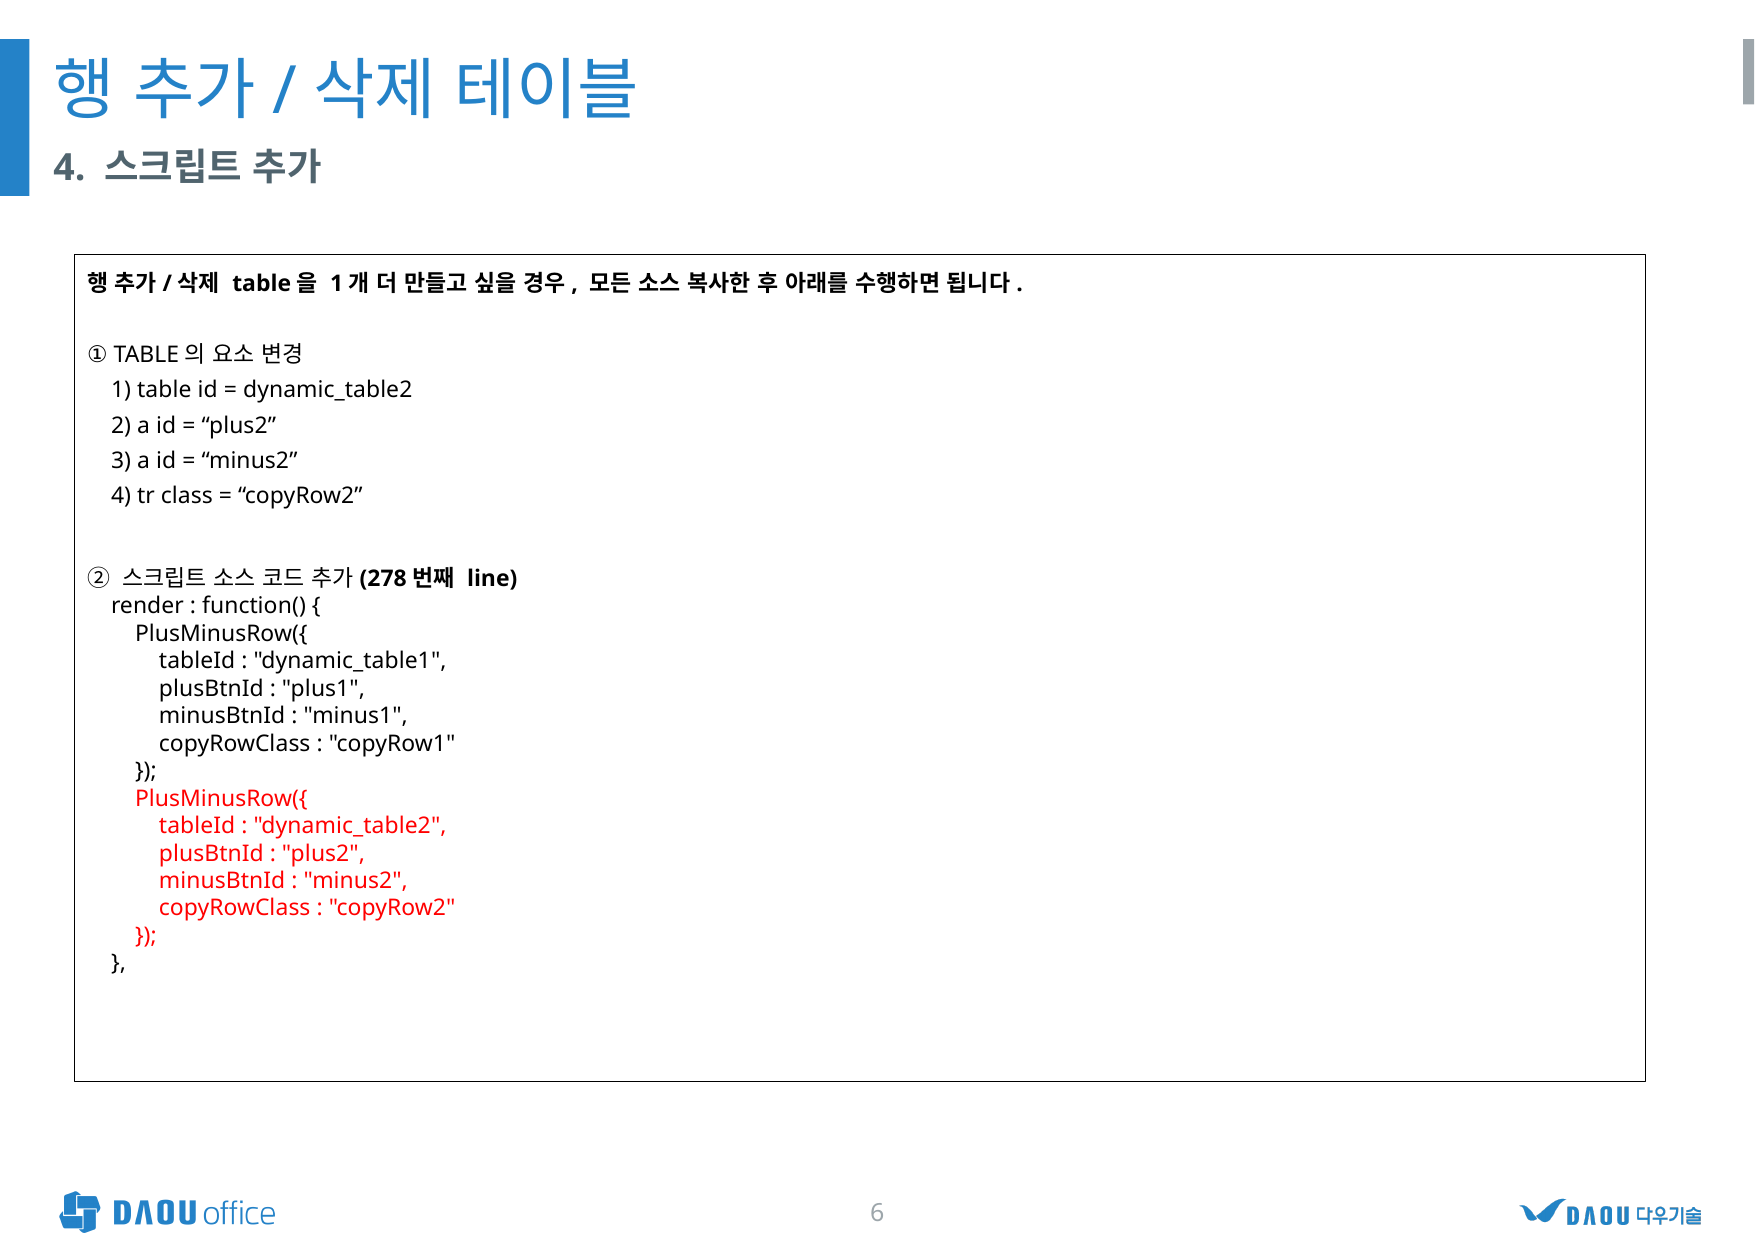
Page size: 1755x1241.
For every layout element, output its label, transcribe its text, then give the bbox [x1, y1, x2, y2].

list 행 추가/삭제 테이블 [38, 39, 1344, 135]
picture [58, 1190, 275, 1233]
picture [1519, 1198, 1701, 1225]
list 4. 스크립트 추가 [38, 135, 1716, 278]
text_box 행 추가/삭제 table을 1개 더 만들고 싶을 경우, 모든 소스 복사한 후 아래를 수행하면 됩니다. ① TABLE의 요소 변경 1) table id = dynamic_table2 2) a id = “plus2” 3) a id = “minus2” 4) tr class = “copyRow2” ② 스크립트 소스 코드 추가(278번째 line) render : function() { PlusMinusRow({ tableId : "dynamic_table1", plusBtnId : "plus1", minusBtnId : "minus1", copyRowClass : "copyRow1" }); PlusMinusRow({ tableId : "dynamic_table2", plusBtnId : "plus2", minusBtnId : "minus2", copyRowClass : "copyRow2" }); }, [72, 252, 1647, 1083]
